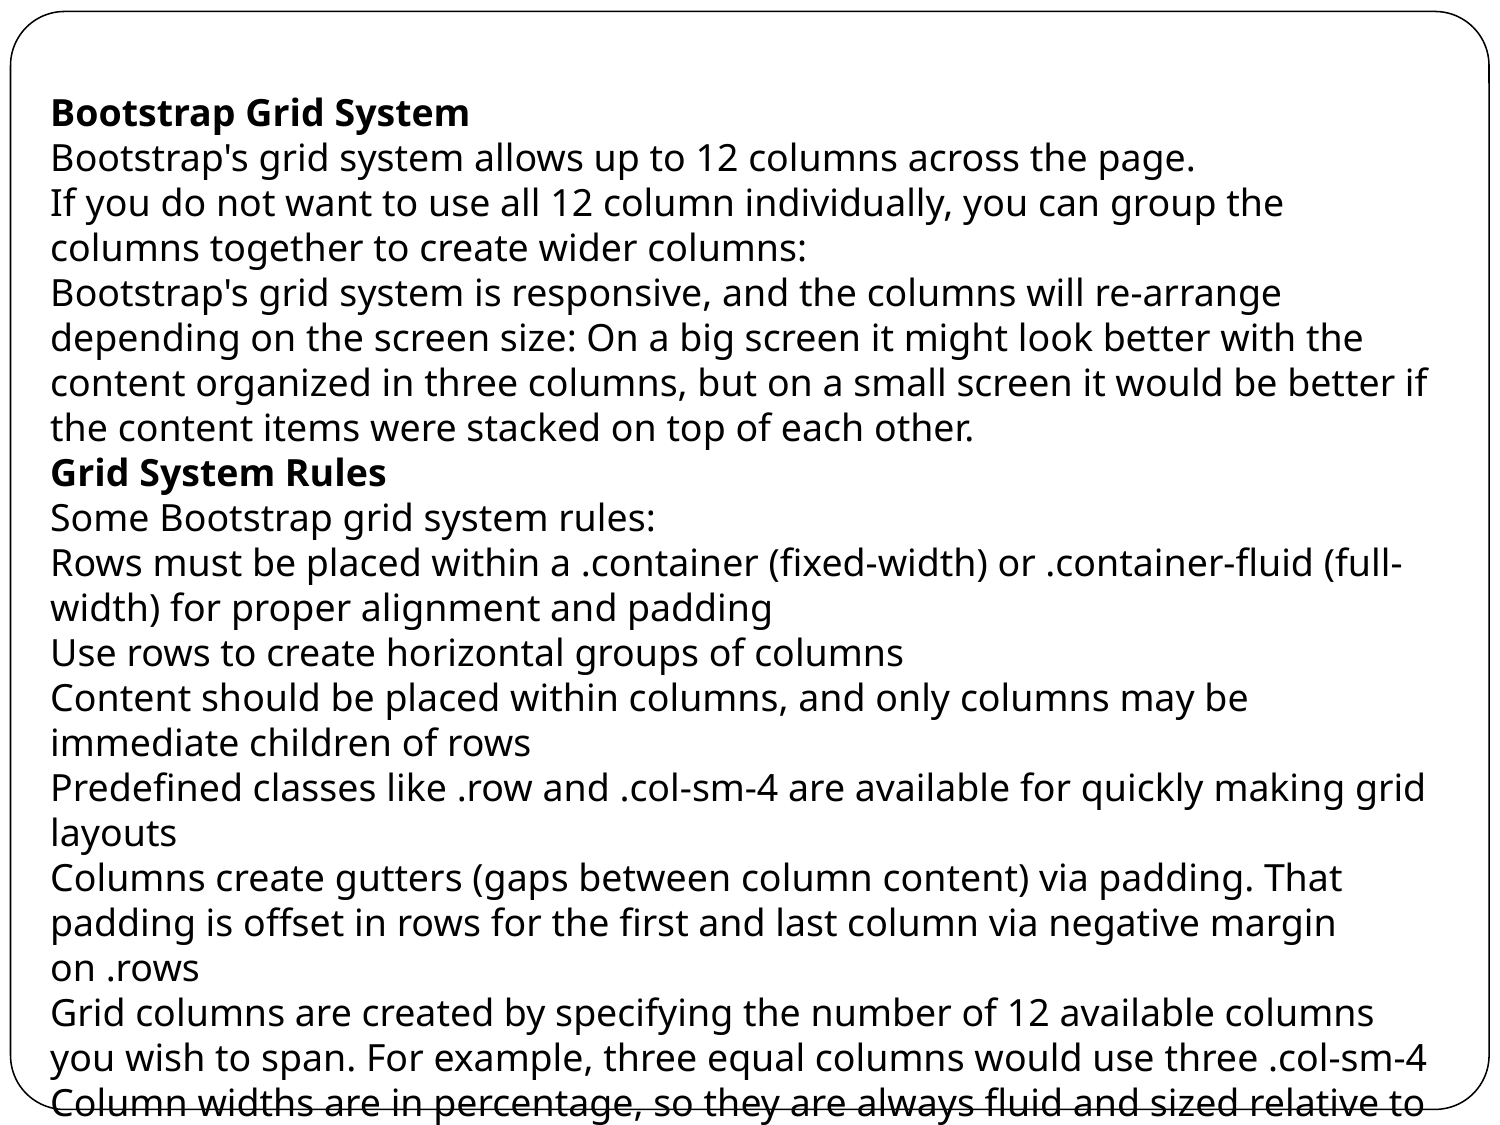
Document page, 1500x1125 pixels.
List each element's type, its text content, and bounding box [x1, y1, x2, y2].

text_box Bootstrap Grid System Bootstrap's grid system allows up to 12 columns across the page. If you do not want to use all 12 column individually, you can group the columns together to create wider columns: Bootstrap's grid system is responsive, and the columns will re-arrange depending on the screen size: On a big screen it might look better with the content organized in three columns, but on a small screen it would be better if the content items were stacked on top of each other. Grid System Rules Some Bootstrap grid system rules: Rows must be placed within a .container (fixed-width) or .container-fluid (full-width) for proper alignment and padding Use rows to create horizontal groups of columns Content should be placed within columns, and only columns may be immediate children of rows Predefined classes like .row and .col-sm-4 are available for quickly making grid layouts Columns create gutters (gaps between column content) via padding. That padding is offset in rows for the first and last column via negative margin on .rows Grid columns are created by specifying the number of 12 available columns you wish to span. For example, three equal columns would use three .col-sm-4 Column widths are in percentage, so they are always fluid and sized relative to their parent element [35, 81, 1454, 1125]
